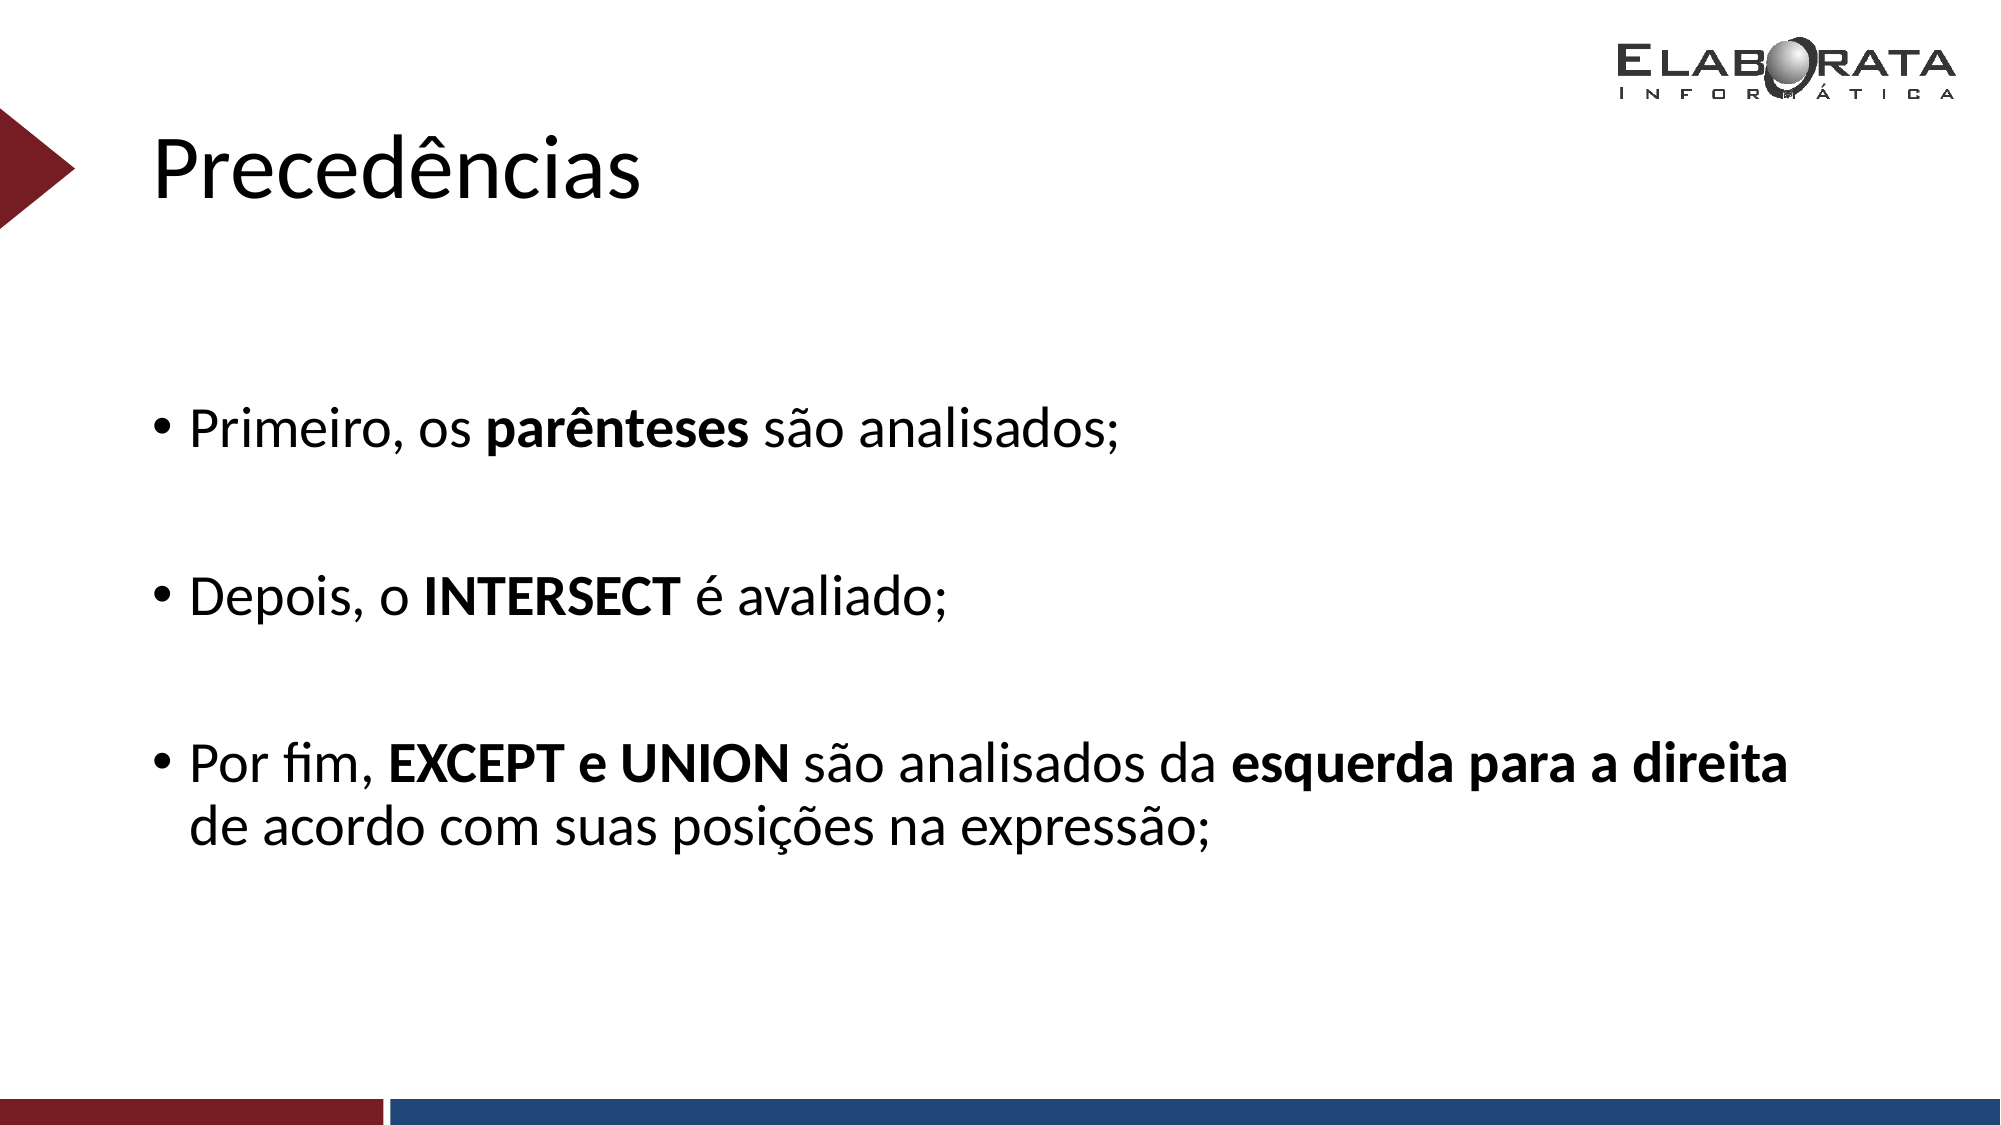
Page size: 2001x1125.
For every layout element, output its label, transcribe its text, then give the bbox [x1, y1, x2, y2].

picture [1618, 37, 1956, 99]
text_box Primeiro, os parênteses são analisados; Depois, o INTERSECT é avaliado; Por fim, EXCEPT e UNION são analisados da esquerda para a direita de acordo com suas posições na expressão; [137, 299, 1863, 1014]
title Precedências [137, 59, 1863, 278]
